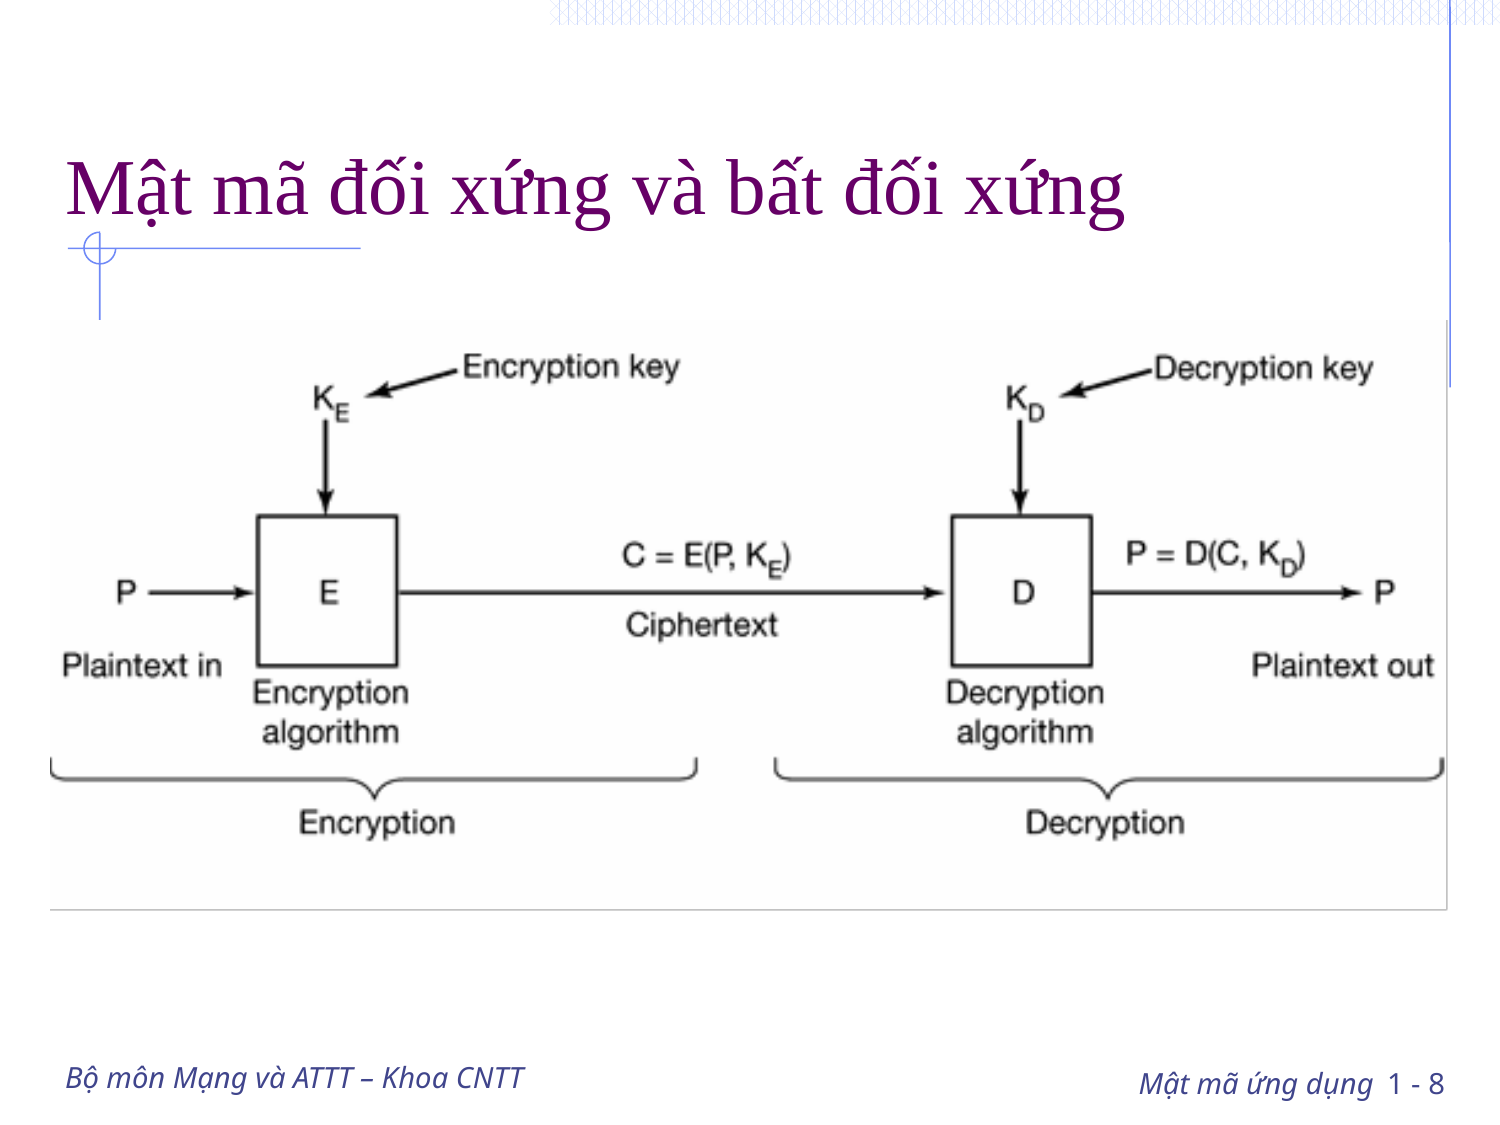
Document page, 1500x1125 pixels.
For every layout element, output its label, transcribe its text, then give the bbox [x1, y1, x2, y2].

picture [49, 320, 1451, 913]
slide_number Bộ môn Mạng và ATTT – Khoa CNTT [50, 1027, 638, 1103]
title Mật mã đối xứng và bất đối xứng [50, 50, 1463, 238]
